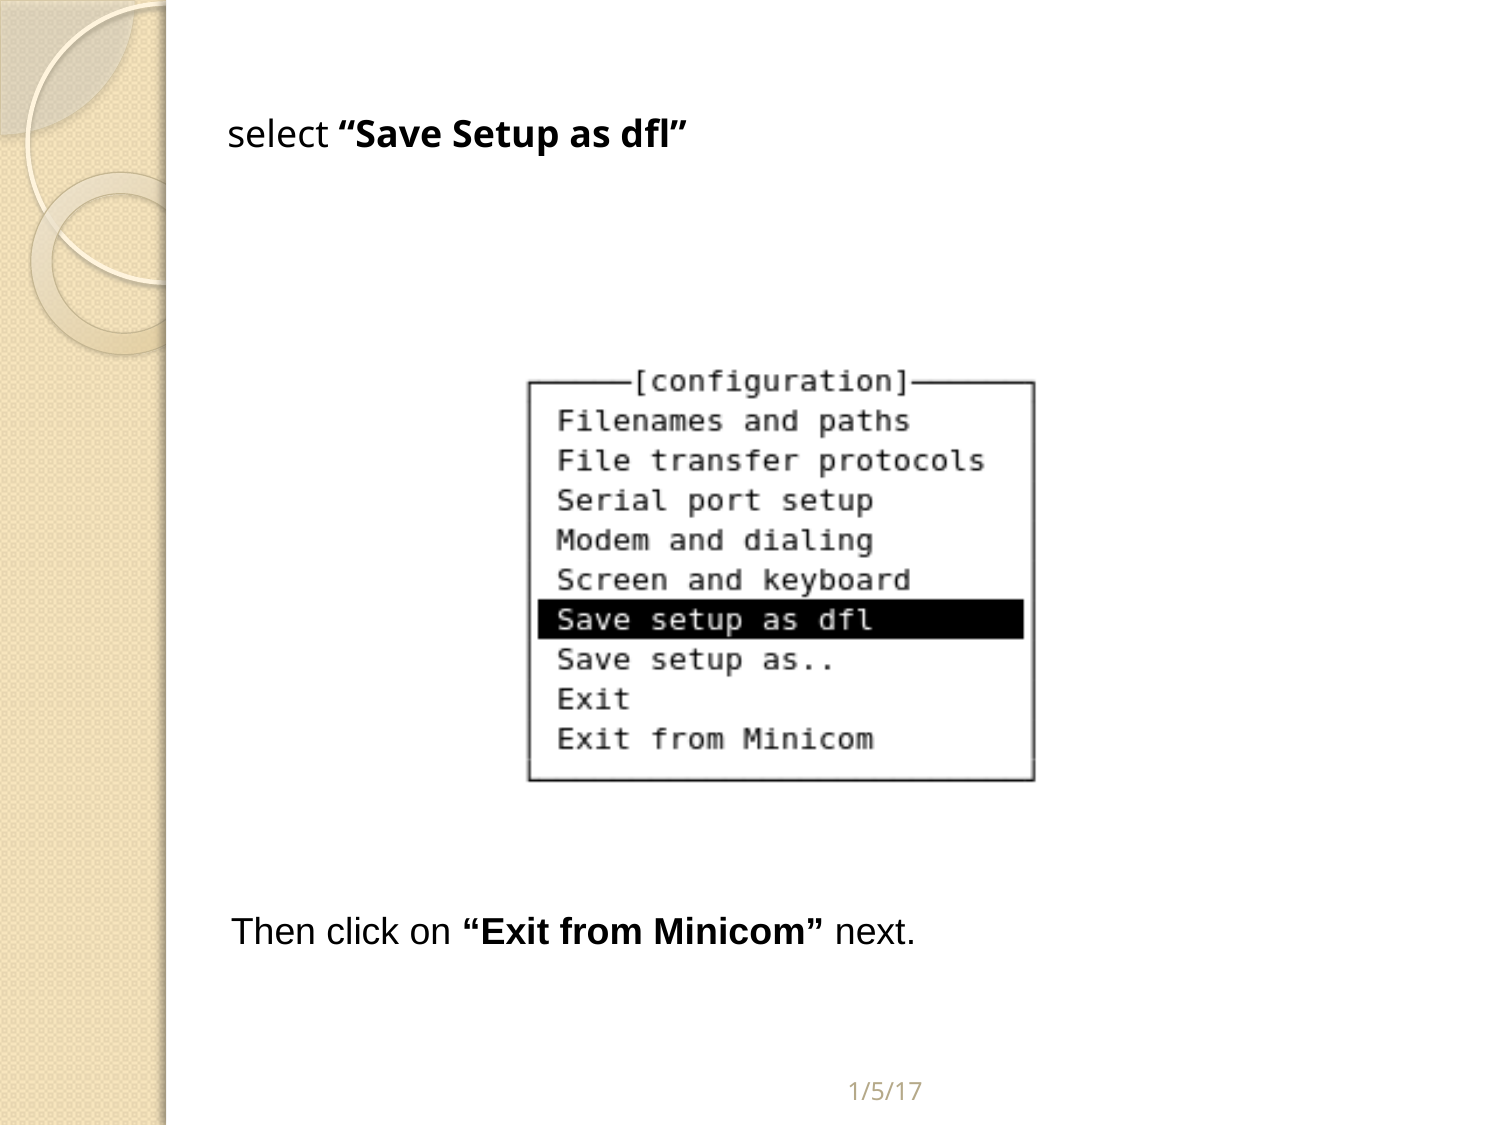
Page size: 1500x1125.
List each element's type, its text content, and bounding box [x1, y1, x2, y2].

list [312, 242, 1251, 890]
text_box select “Save Setup as dfl” [212, 102, 1363, 163]
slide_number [587, 1034, 938, 1113]
text_box Then click on “Exit from Minicom” next. [216, 899, 932, 960]
